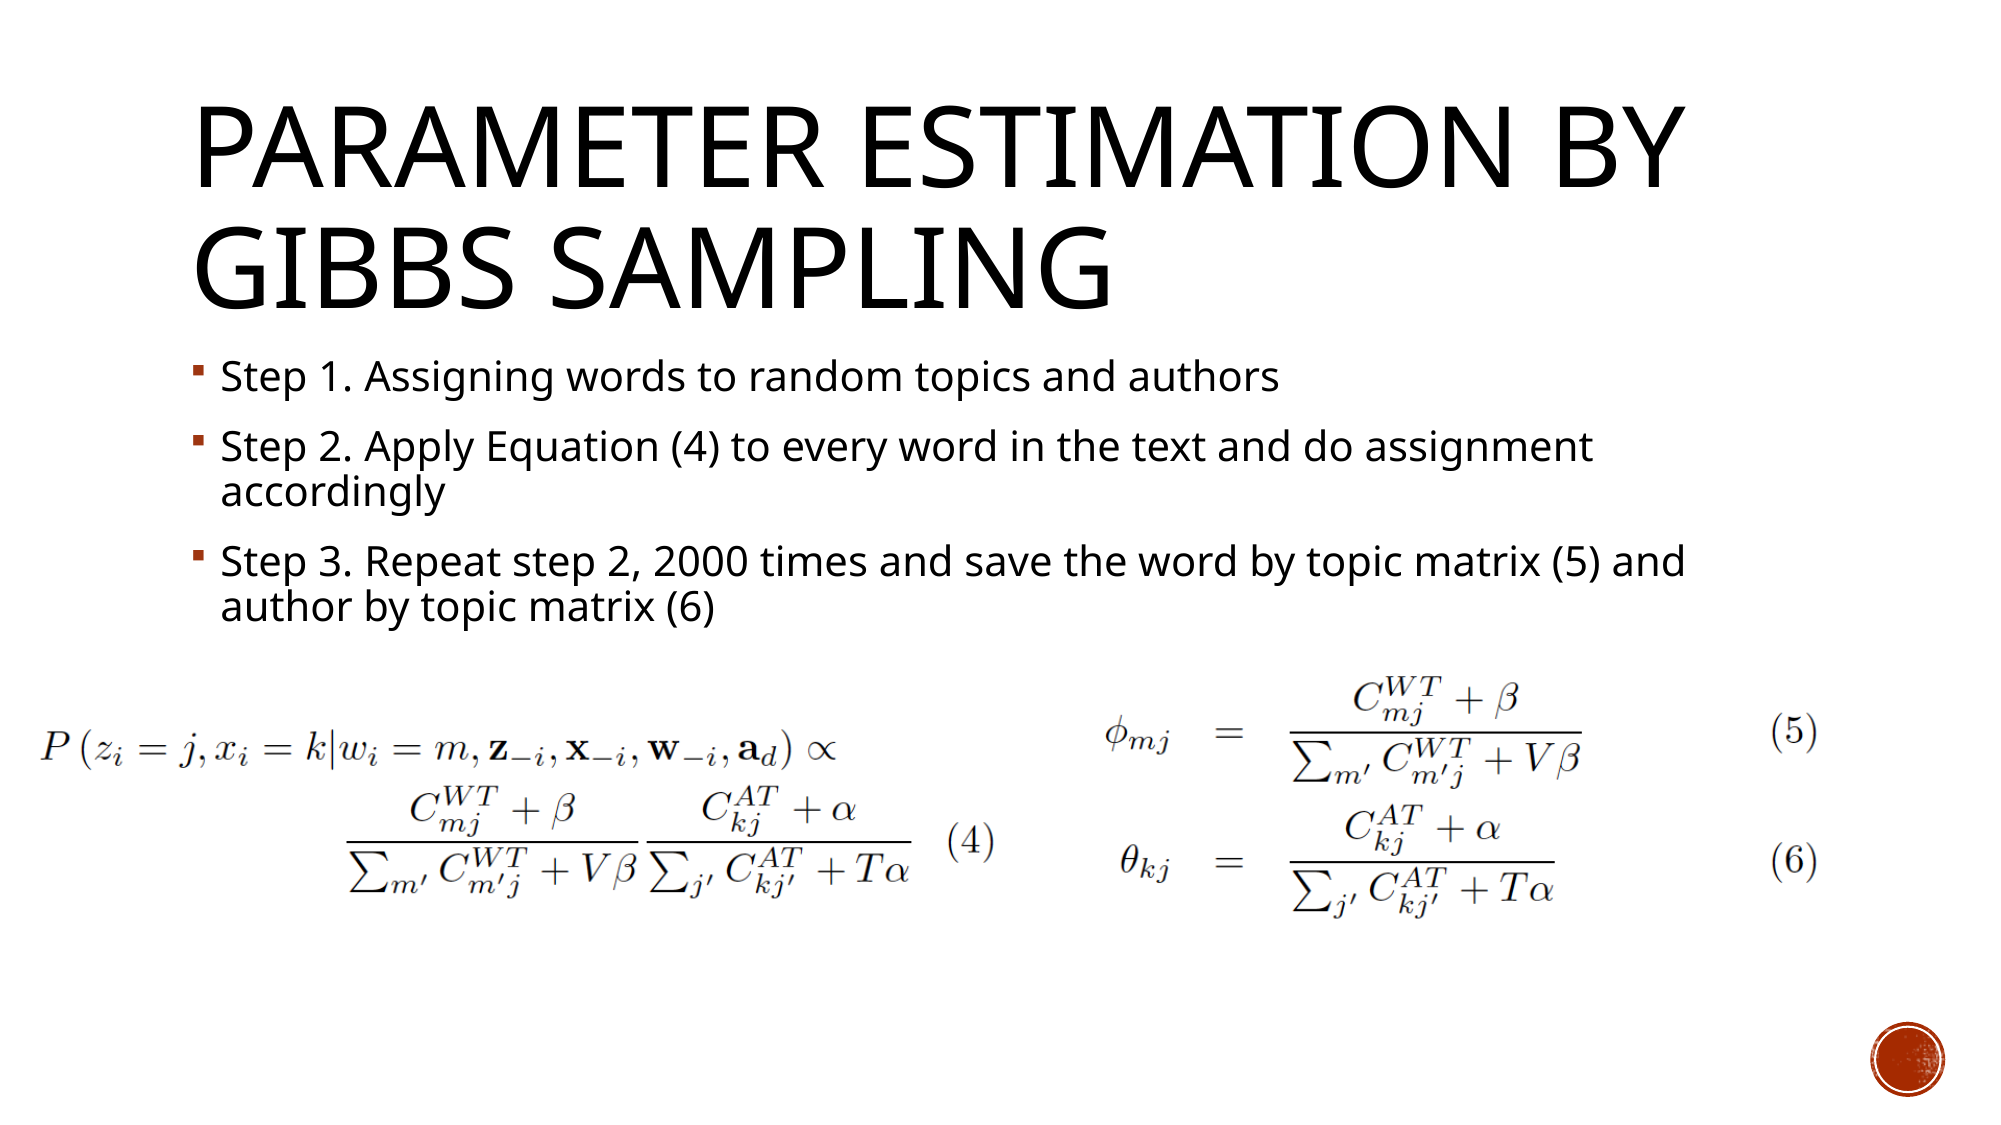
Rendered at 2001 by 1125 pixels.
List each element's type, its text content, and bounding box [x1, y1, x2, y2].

list Step 1. Assigning words to random topics and authors Step 2. Apply Equation (4) to every word in the text and do assignment accordingly Step 3. Repeat step 2, 2000 times and save the word by topic matrix (5) and author by topic matrix (6) [175, 348, 1826, 1013]
picture [37, 720, 1000, 912]
title Parameter estimation by Gibbs sampling [175, 79, 1826, 344]
picture [1080, 672, 1825, 929]
